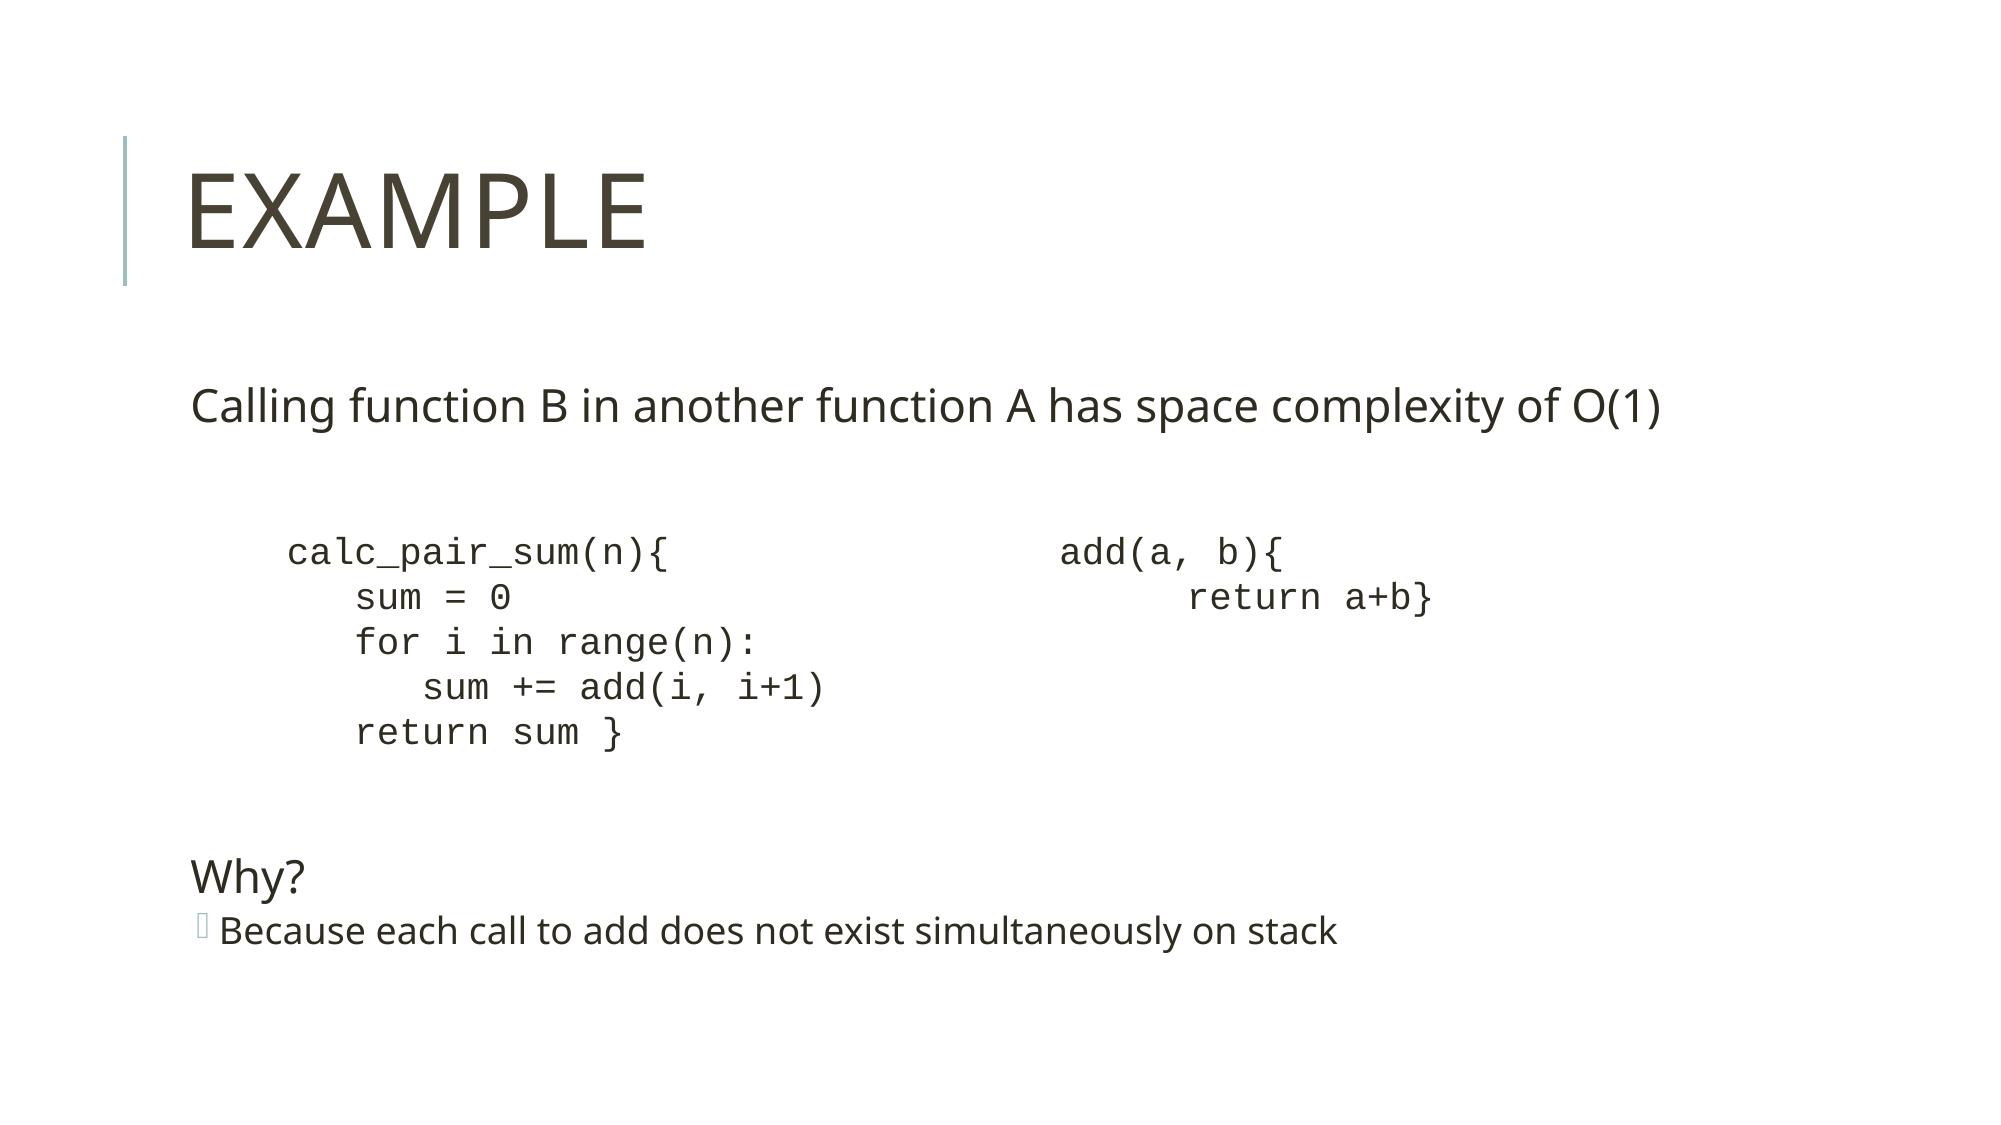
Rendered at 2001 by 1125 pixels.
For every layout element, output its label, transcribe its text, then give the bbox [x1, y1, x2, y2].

list Calling function B in another function A has space complexity of O(1) Why? Because each call to add does not exist simultaneously on stack [168, 375, 1763, 1035]
text_box calc_pair_sum(n){ add(a, b){ sum = 0 return a+b} for i in range(n): sum += add(i, i+1) return sum } [272, 519, 1481, 805]
title Example [168, 96, 1763, 342]
